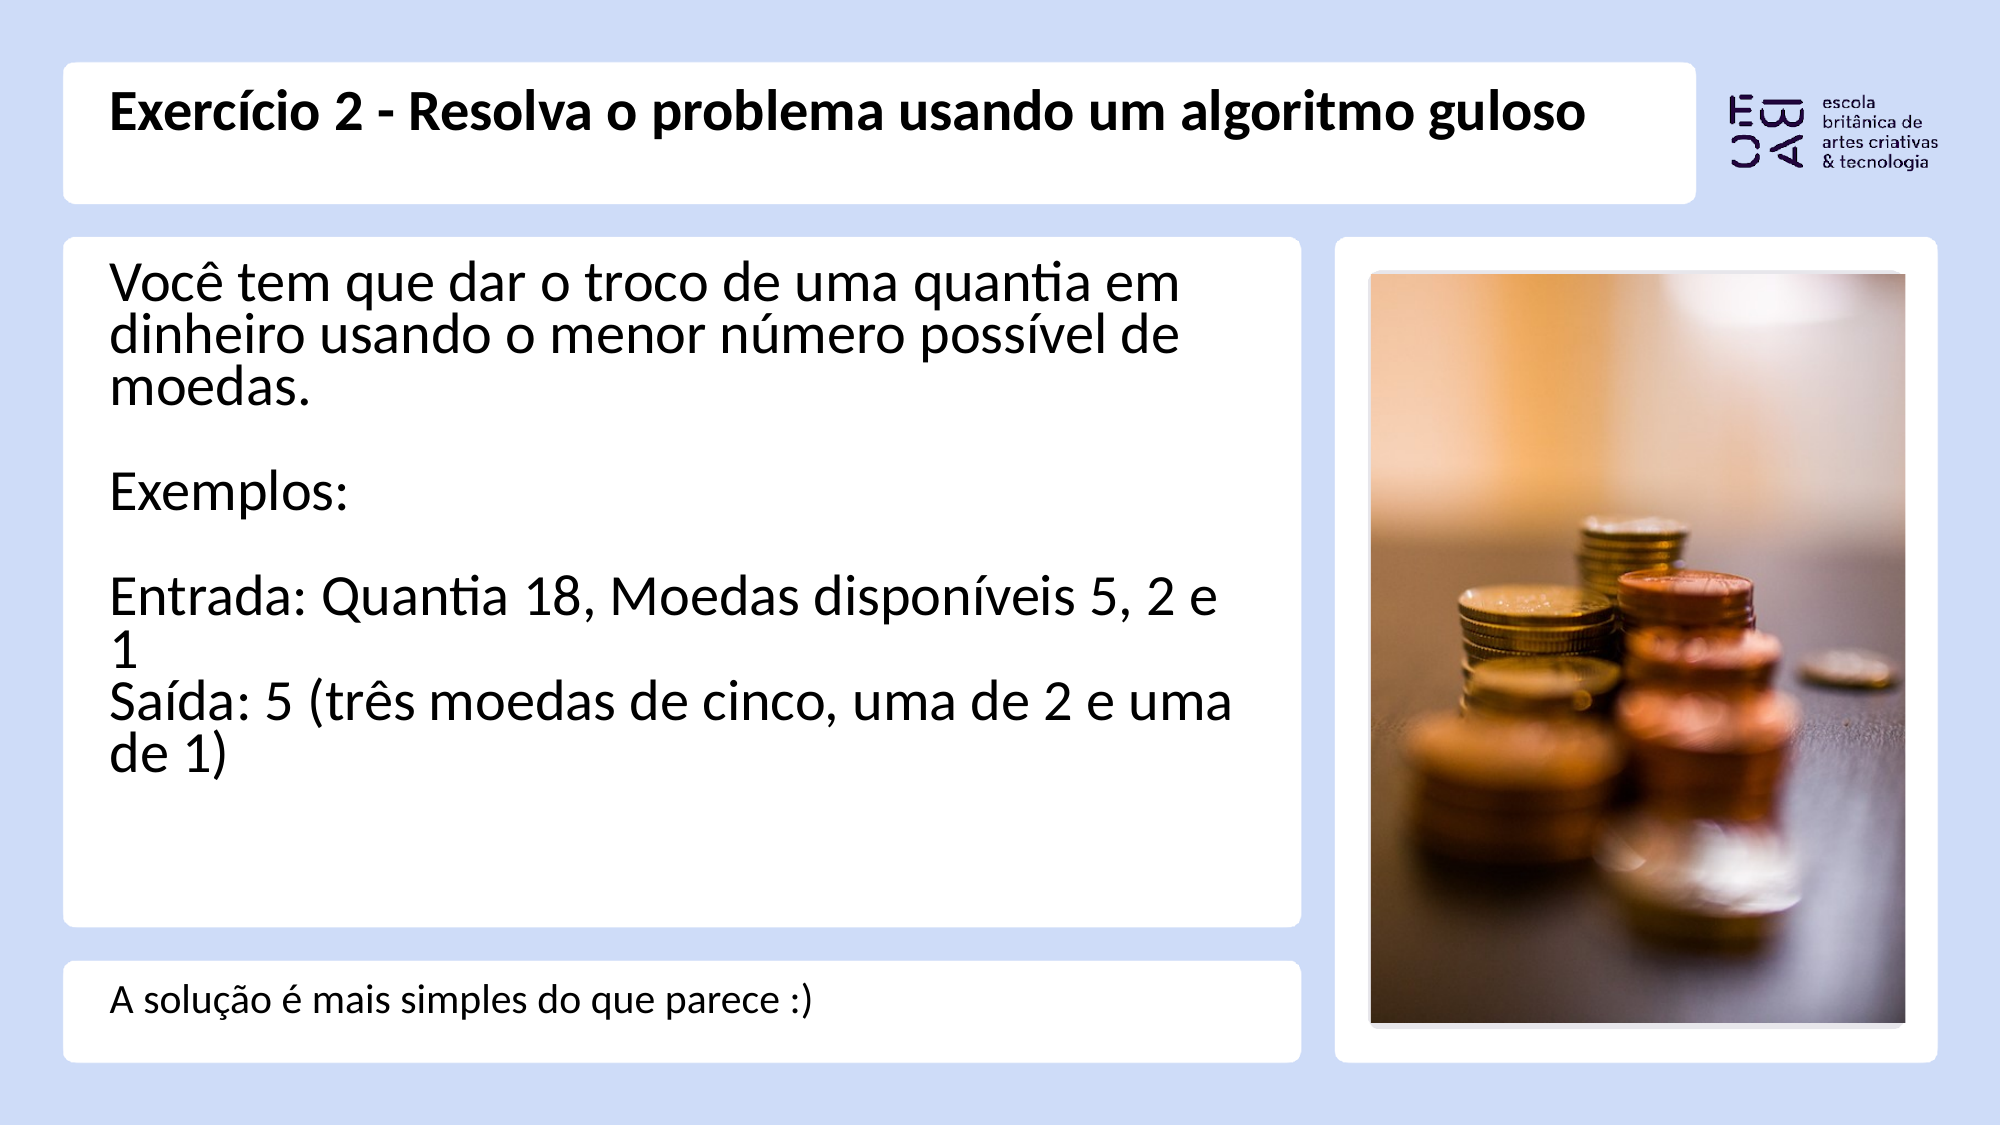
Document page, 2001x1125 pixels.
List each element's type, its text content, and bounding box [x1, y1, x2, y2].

list Você tem que dar o troco de uma quantia em dinheiro usando o menor número possível de moedas. Exemplos: Entrada: Quantia 18, Moedas disponíveis 5, 2 e 1 Saída: 5 (três moedas de cinco, uma de 2 e uma de 1) [94, 251, 1263, 903]
list Exercício 2 - Resolva o problema usando um algoritmo guloso [94, 80, 1671, 178]
list A solução é mais simples do que parece :) [94, 976, 1263, 1045]
picture [0, 0, 2000, 1125]
